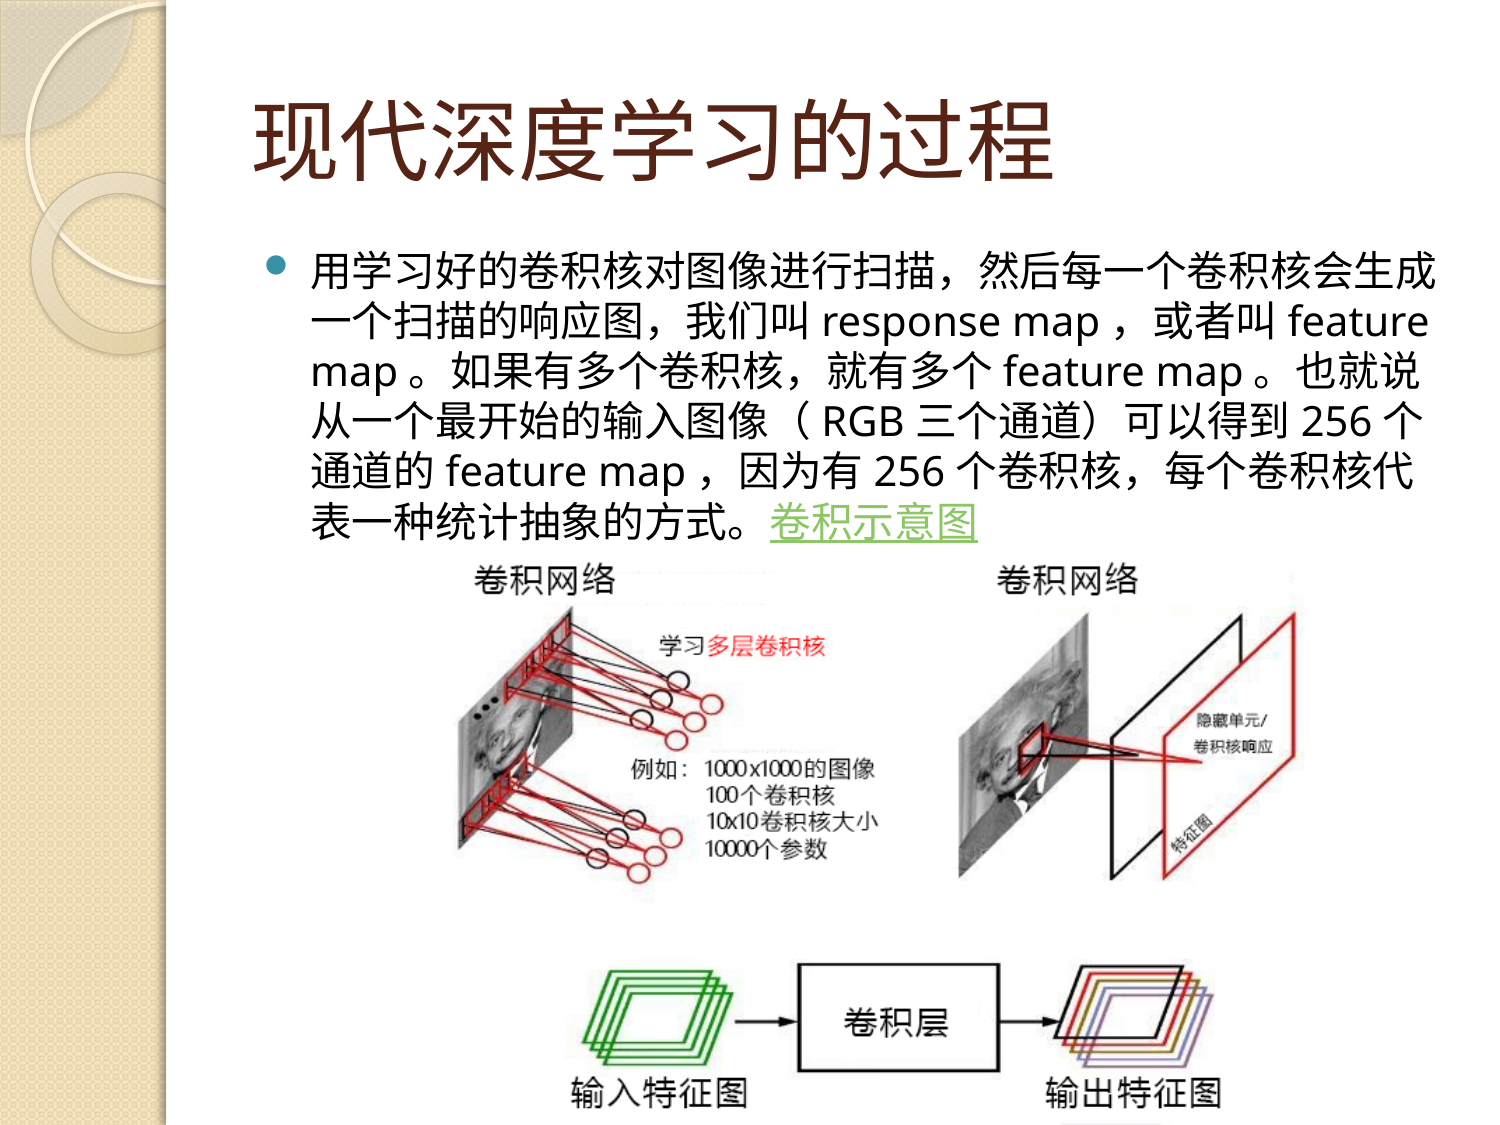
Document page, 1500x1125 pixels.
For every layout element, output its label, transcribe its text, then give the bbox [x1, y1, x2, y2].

title 现代深度学习的过程 [235, 45, 1466, 233]
list 用学习好的卷积核对图像进行扫描，然后每一个卷积核会生成一个扫描的响应图，我们叫response map，或者叫feature map。如果有多个卷积核，就有多个feature map。也就说从一个最开始的输入图像（RGB三个通道）可以得到256个通道的feature map，因为有256个卷积核，每个卷积核代表一种统计抽象的方式。卷积示意图 [235, 237, 1466, 1025]
picture [430, 550, 1377, 1125]
